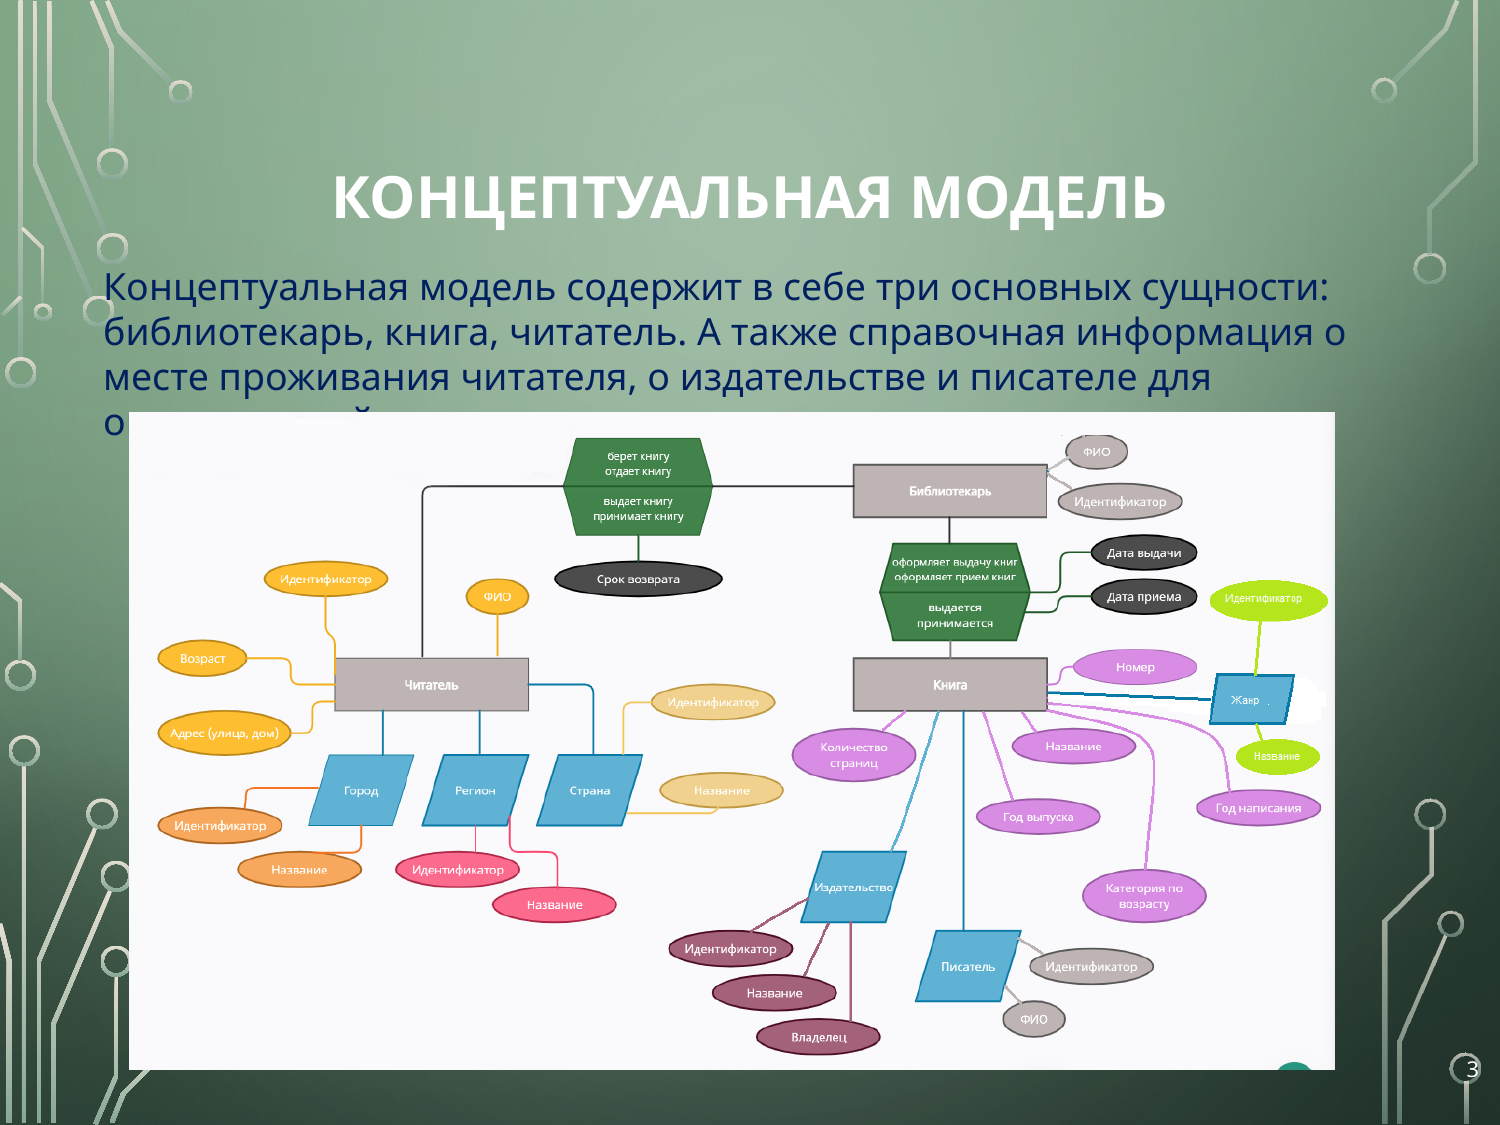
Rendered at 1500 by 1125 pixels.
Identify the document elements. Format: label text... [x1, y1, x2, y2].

slide_number 3 [1435, 1042, 1495, 1097]
picture [129, 412, 1335, 1071]
title Концептуальная модель [140, 78, 1360, 255]
text_box Концептуальная модель содержит в себе три основных сущности: библиотекарь, книга, читатель. А также справочная информация о месте проживания читателя, о издательстве и писателе для определенной книги. [88, 255, 1376, 451]
